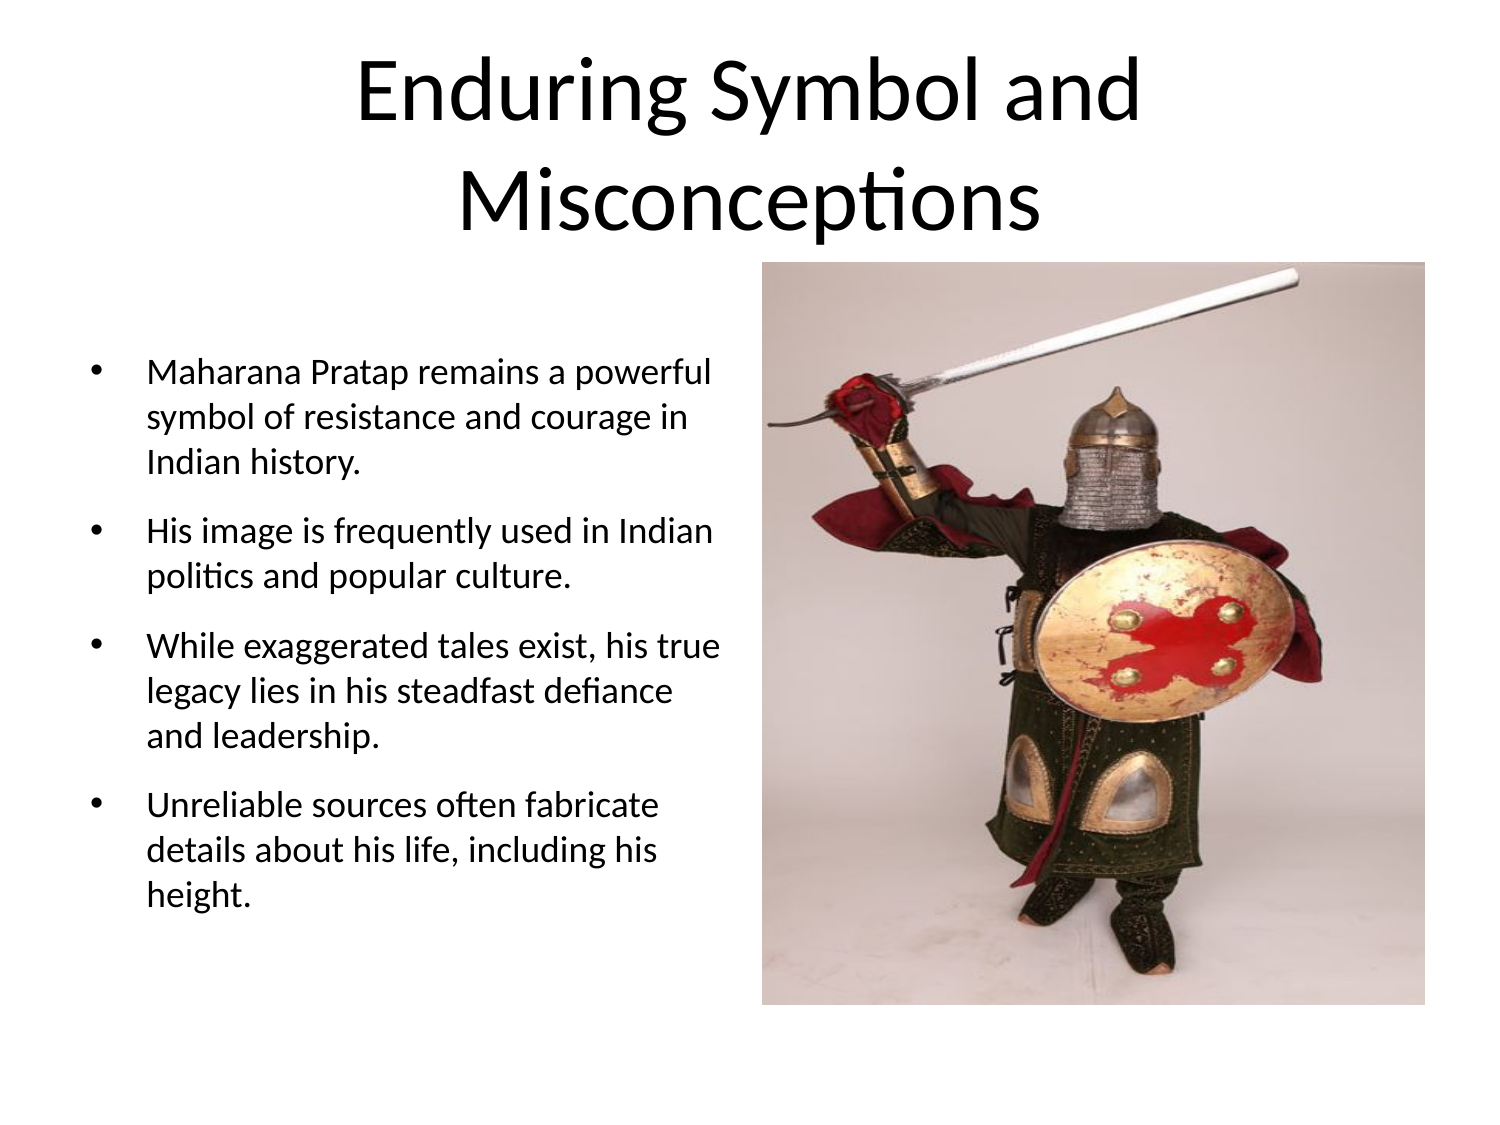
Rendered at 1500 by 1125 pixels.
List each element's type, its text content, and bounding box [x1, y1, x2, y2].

picture [762, 262, 1426, 1006]
title Enduring Symbol and Misconceptions [75, 45, 1425, 233]
list Maharana Pratap remains a powerful symbol of resistance and courage in Indian history. His image is frequently used in Indian politics and popular culture. While exaggerated tales exist, his true legacy lies in his steadfast defiance and leadership. Unreliable sources often fabricate details about his life, including his height. [75, 262, 738, 1005]
